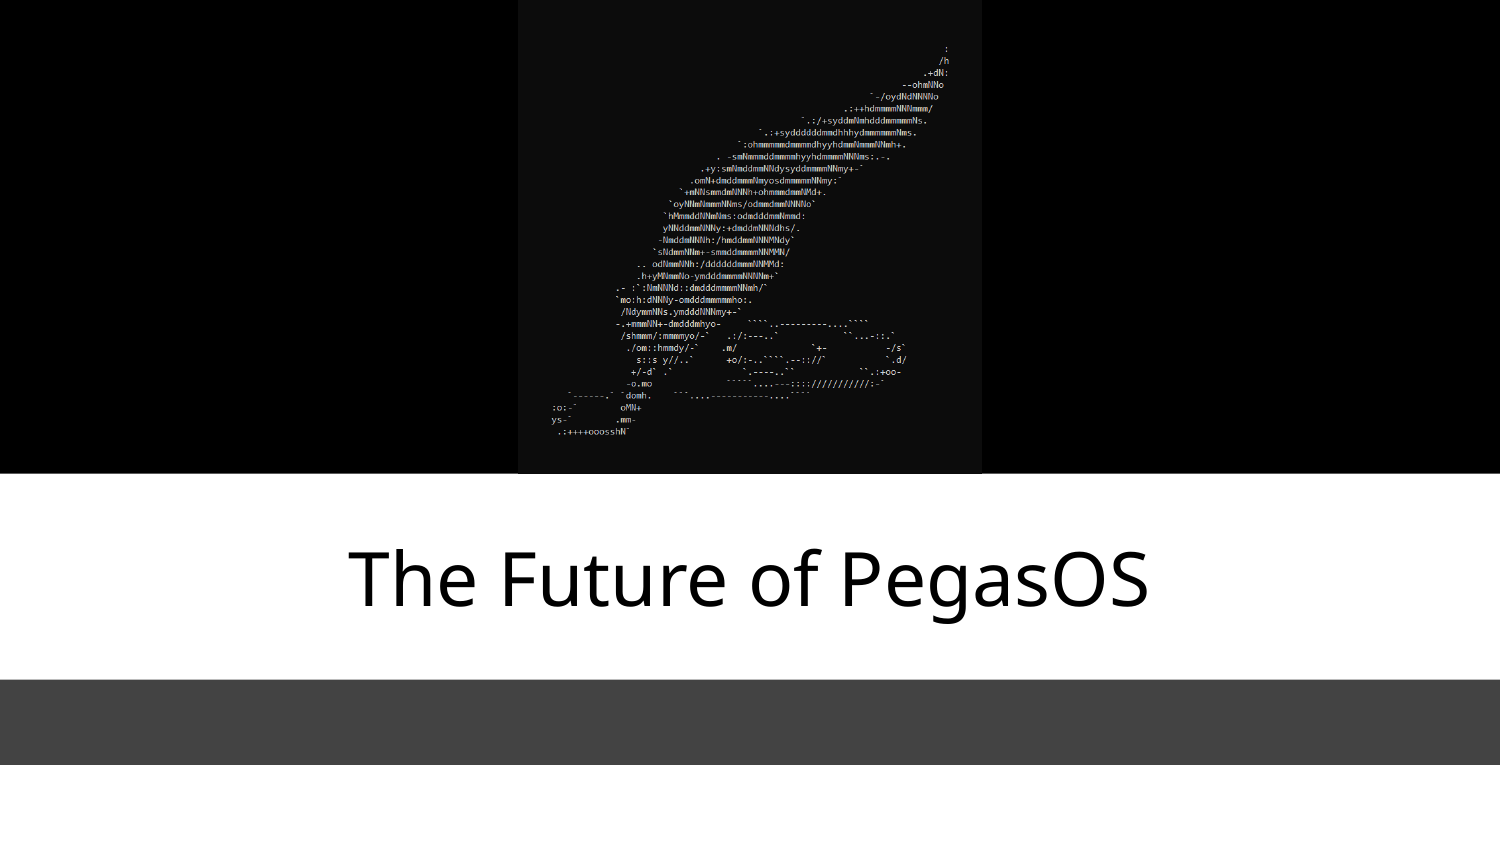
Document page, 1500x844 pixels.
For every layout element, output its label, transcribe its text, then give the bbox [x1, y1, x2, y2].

picture [517, 0, 983, 475]
title The Future of PegasOS [0, 473, 1500, 680]
